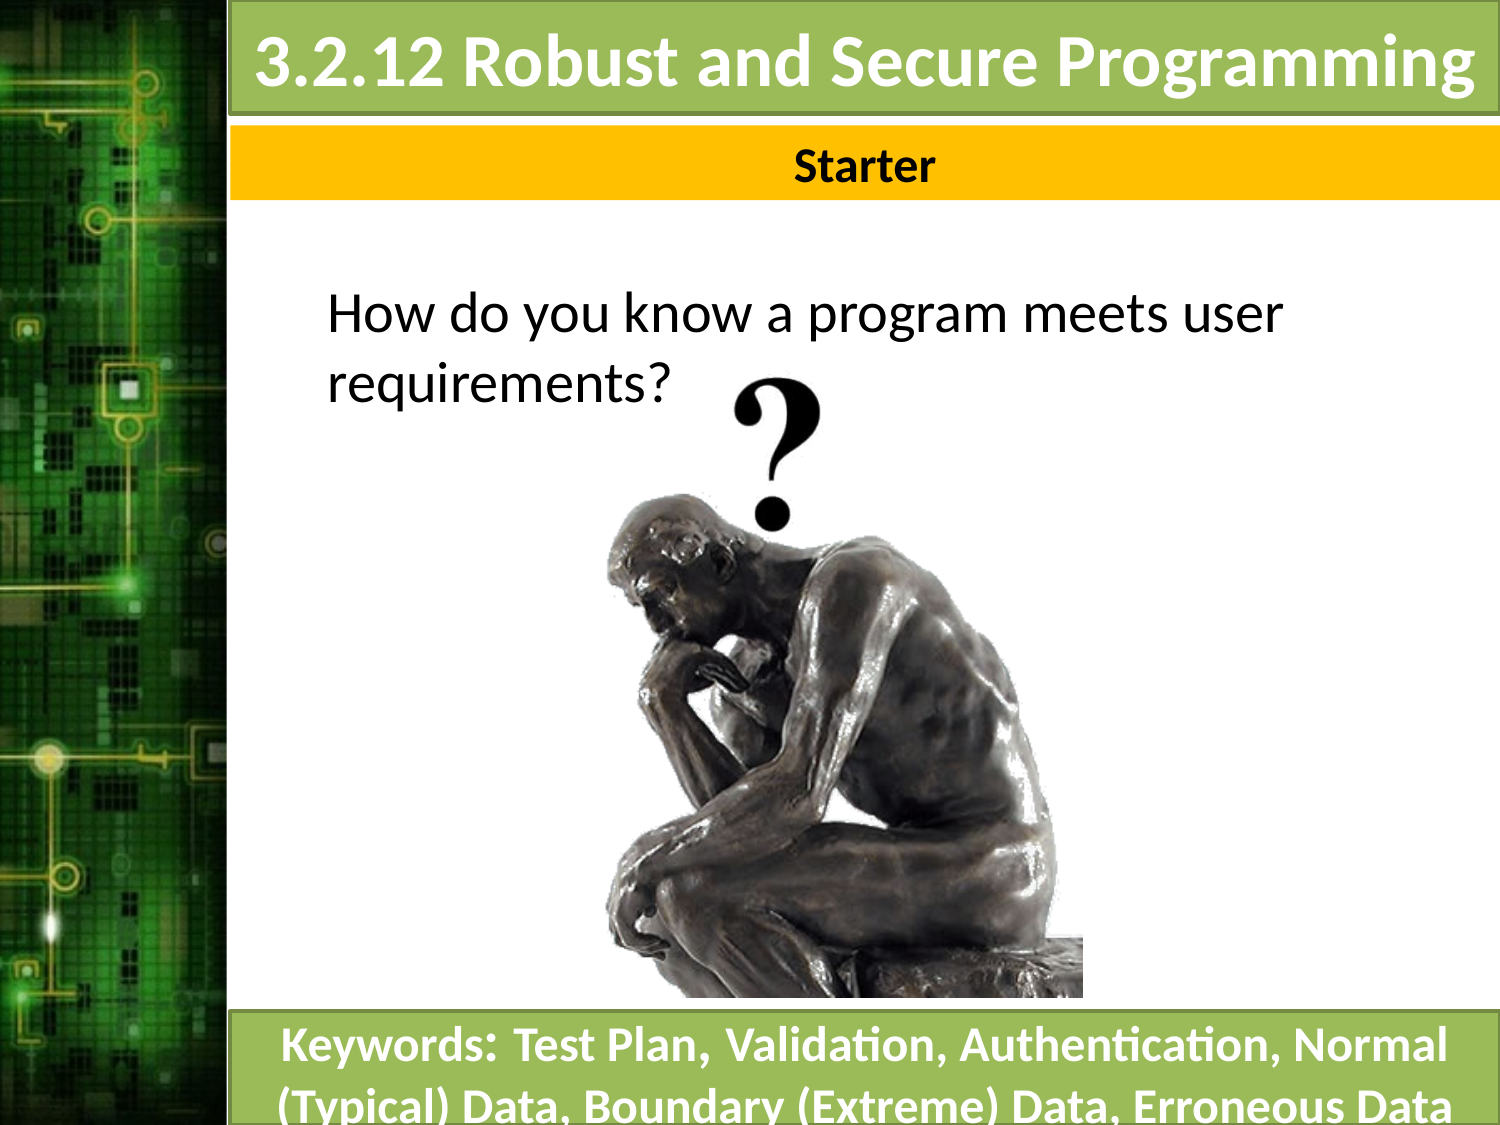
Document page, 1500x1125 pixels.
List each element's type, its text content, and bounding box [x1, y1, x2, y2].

text_box Starter [230, 125, 1500, 201]
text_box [584, 361, 1083, 999]
picture [0, 0, 227, 1125]
text_box How do you know a program meets user requirements? [312, 267, 1353, 422]
